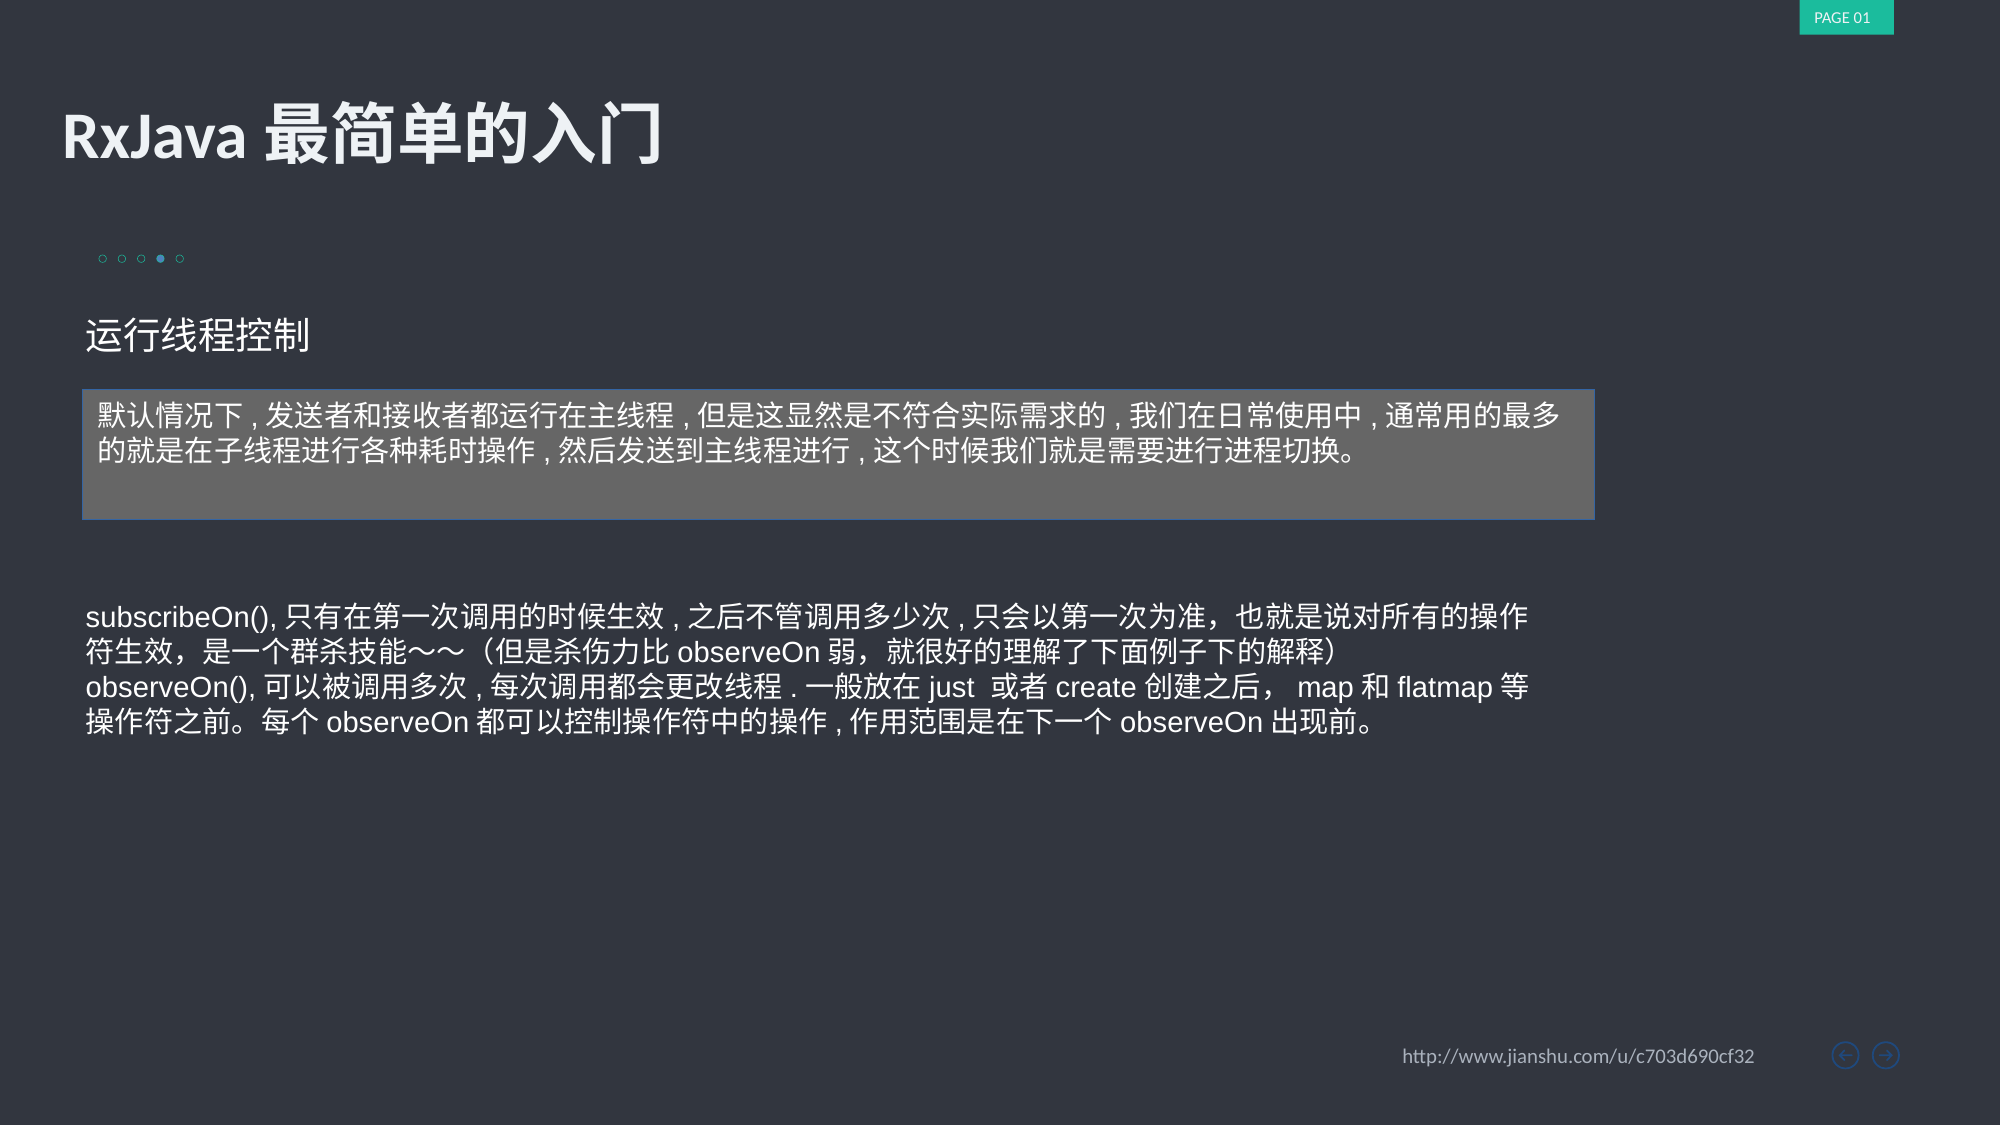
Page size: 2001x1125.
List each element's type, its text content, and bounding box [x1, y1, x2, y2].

text_box [1871, 1041, 1900, 1070]
text_box 运行线程控制 [70, 304, 367, 400]
text_box subscribeOn(),只有在第一次调用的时候生效,之后不管调用多少次,只会以第一次为准，也就是说对所有的操作符生效，是一个群杀技能～～（但是杀伤力比observeOn弱，就很好的理解了下面例子下的解释） observeOn(),可以被调用多次,每次调用都会更改线程.一般放在just 或者create创建之后，map和flatmap等操作符之前。每个observeOn都可以控制操作符中的操作,作用范围是在下一个observeOn出现前。 [70, 590, 1571, 765]
text_box http://www.jianshu.com/u/c703d690cf32 [1387, 1035, 1813, 1075]
text_box [96, 252, 109, 265]
text_box [1831, 1041, 1860, 1070]
text_box PAGE 01 [1799, 0, 1894, 35]
text_box [154, 252, 167, 265]
text_box [135, 252, 147, 265]
text_box [116, 252, 128, 265]
text_box 默认情况下,发送者和接收者都运行在主线程,但是这显然是不符合实际需求的,我们在日常使用中,通常用的最多的就是在子线程进行各种耗时操作,然后发送到主线程进行,这个时候我们就是需要进行进程切换。 [82, 389, 1583, 508]
text_box RxJava最简单的入门 [47, 84, 717, 180]
text_box [82, 389, 1595, 520]
text_box [173, 252, 186, 265]
